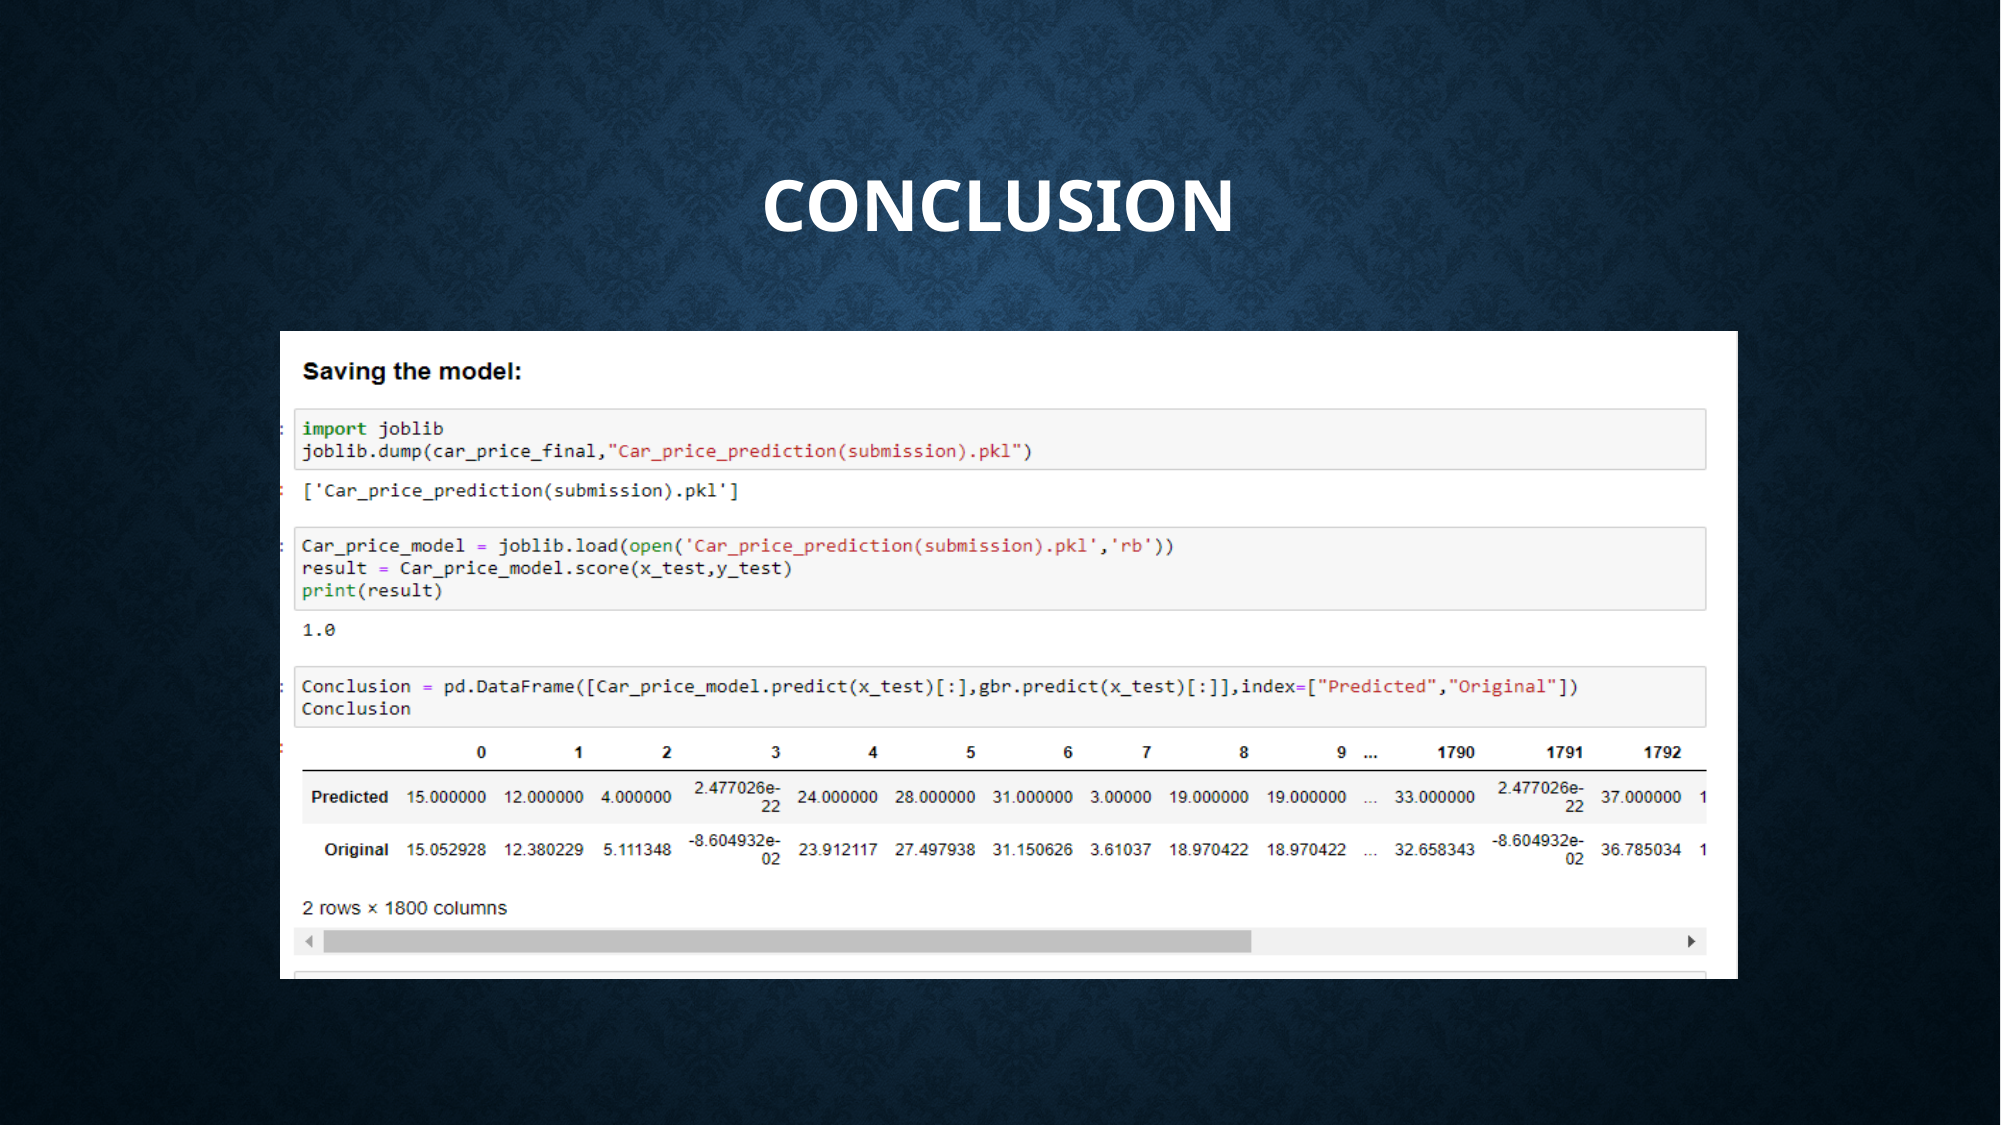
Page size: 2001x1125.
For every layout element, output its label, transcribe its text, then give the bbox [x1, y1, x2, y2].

picture [280, 330, 1739, 979]
title Conclusion [149, 99, 1849, 318]
